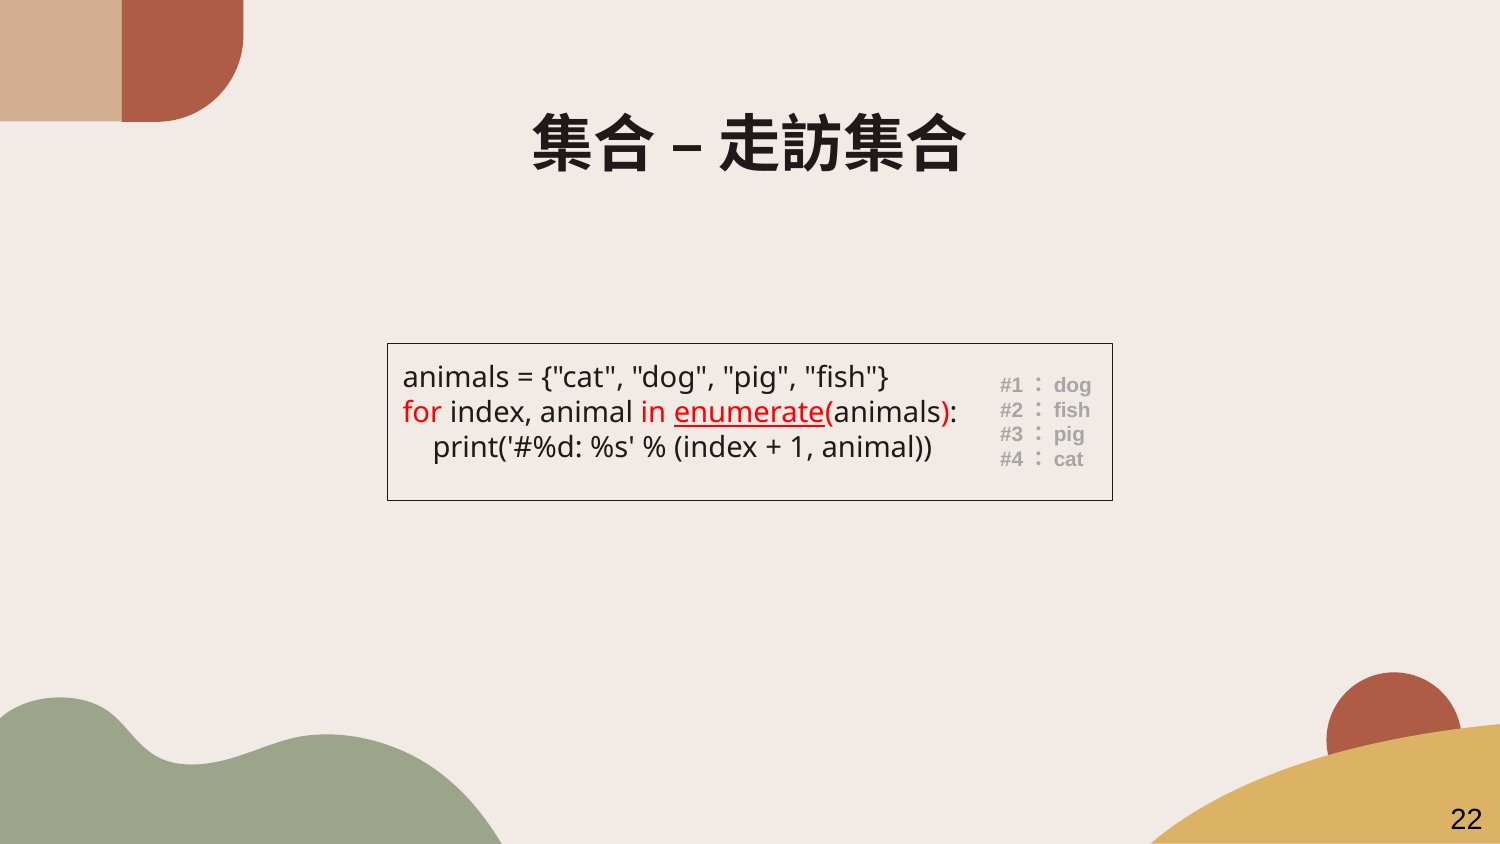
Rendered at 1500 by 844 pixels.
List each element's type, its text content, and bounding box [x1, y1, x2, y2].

text_box 22 [1435, 793, 1500, 843]
subtitle animals = {"cat", "dog", "pig", "fish"} for index, animal in enumerate(animals): print('#%d: %s' % (index + 1, animal)) [387, 343, 1113, 501]
title 集合 – 走訪集合 [118, 88, 1382, 167]
text_box #1：dog #2：fish #3：pig #4：cat [985, 363, 1113, 479]
